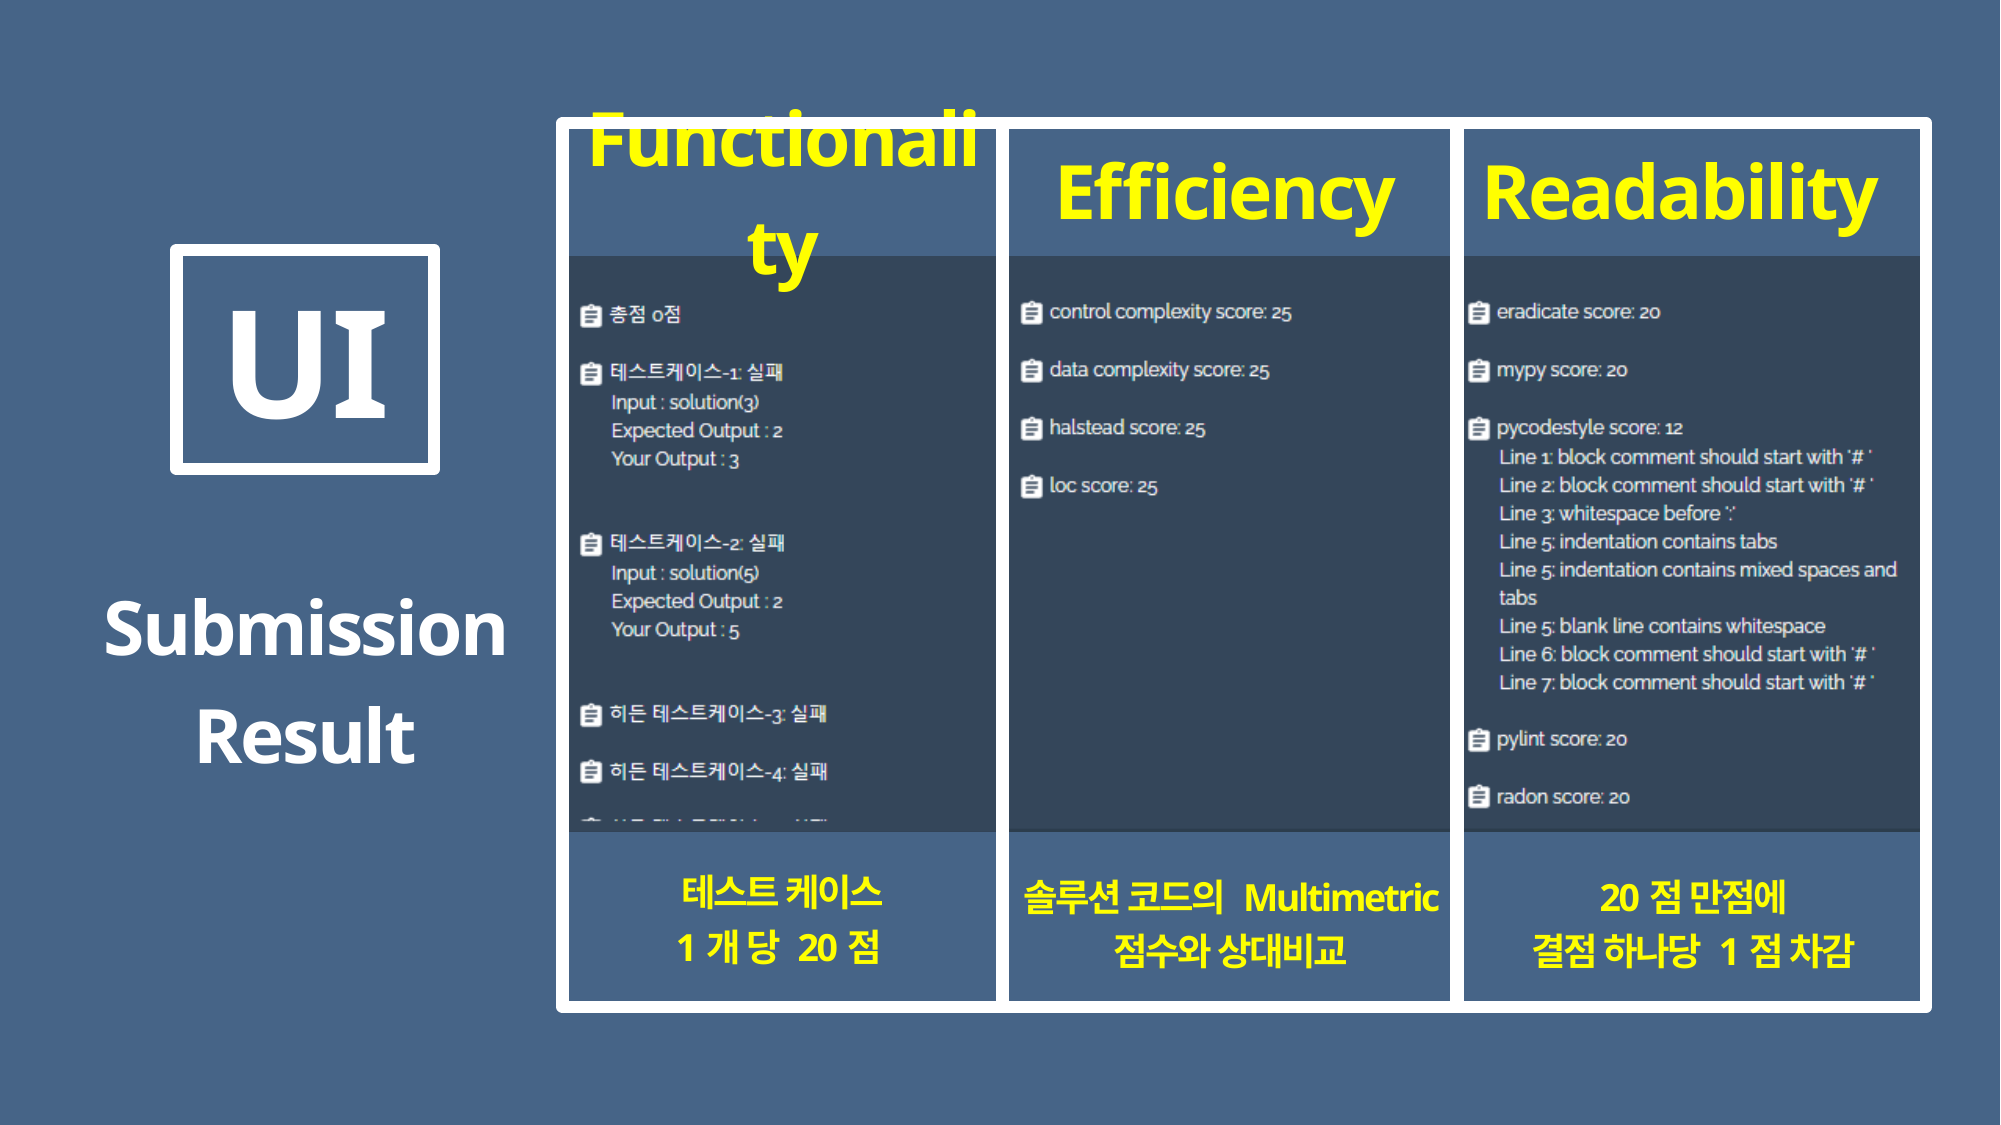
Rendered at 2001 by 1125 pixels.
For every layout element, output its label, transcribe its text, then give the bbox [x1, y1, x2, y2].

text_box [0, 0, 2000, 1125]
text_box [562, 64, 1929, 1008]
text_box 테스트 케이스 1개 당 20점 [556, 844, 562, 985]
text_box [176, 249, 435, 483]
text_box Submission Result [36, 554, 556, 787]
